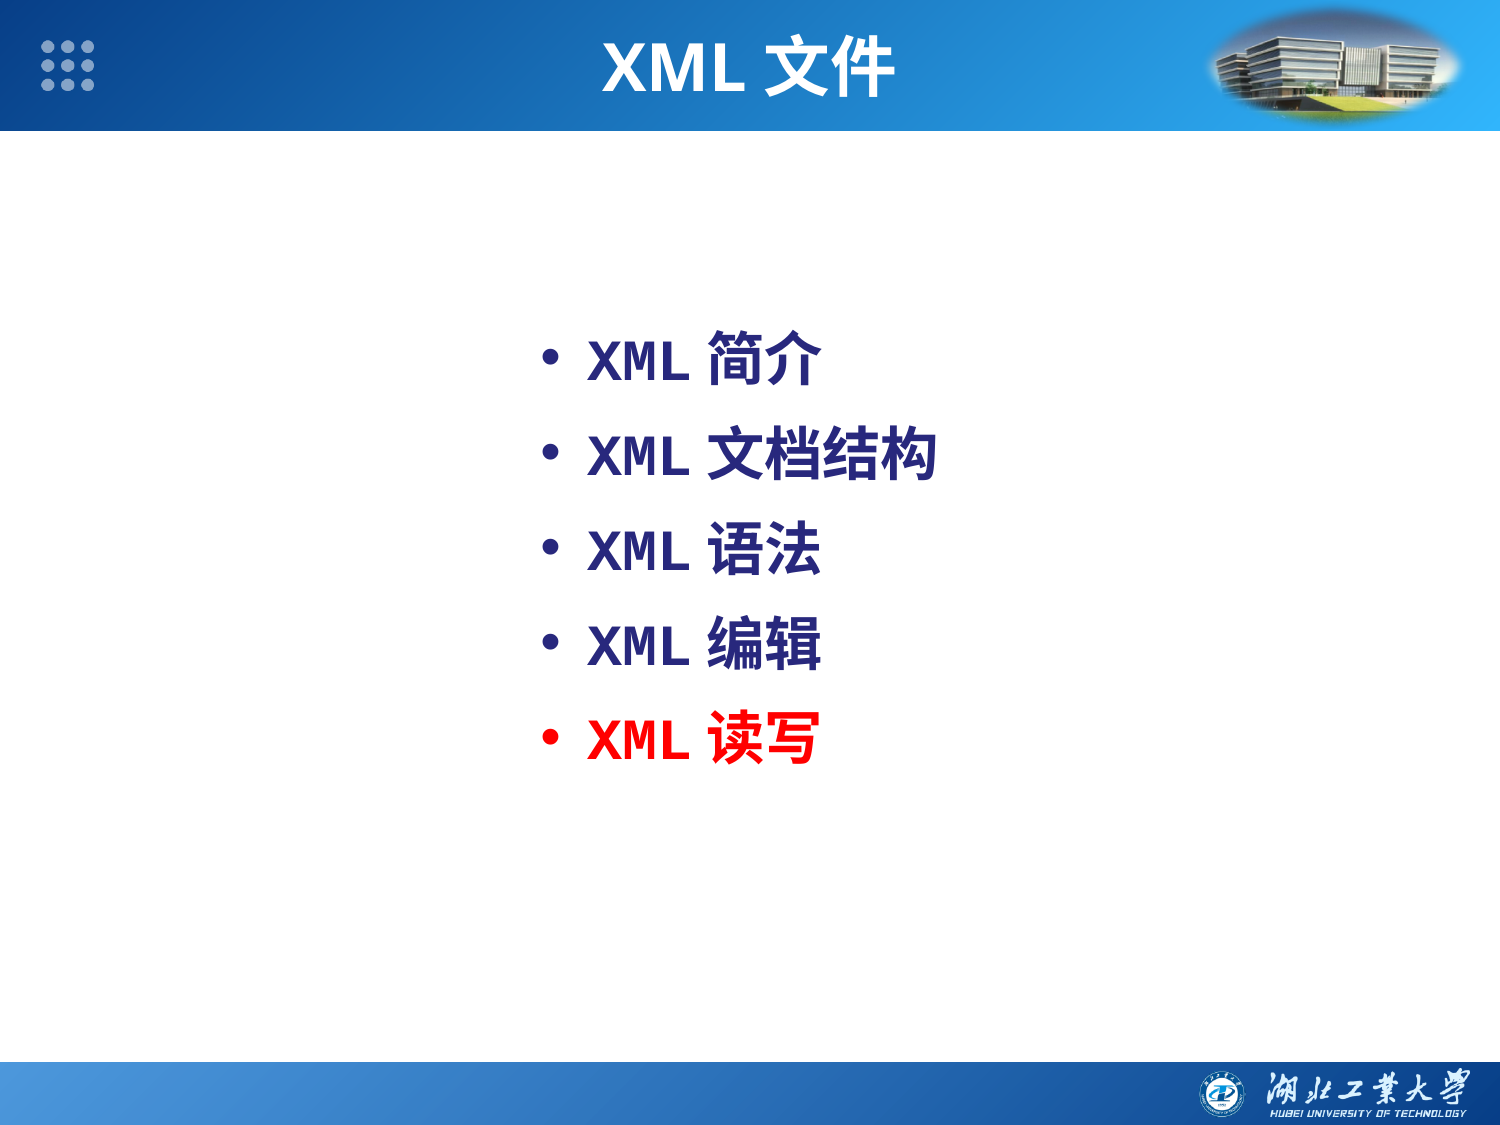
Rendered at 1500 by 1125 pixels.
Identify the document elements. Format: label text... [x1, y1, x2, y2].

text_box XML文件 [0, 7, 1500, 124]
picture [1198, 1069, 1254, 1118]
text_box XML简介 XML文档结构 XML语法 XML编辑 XML读写 [525, 314, 975, 779]
